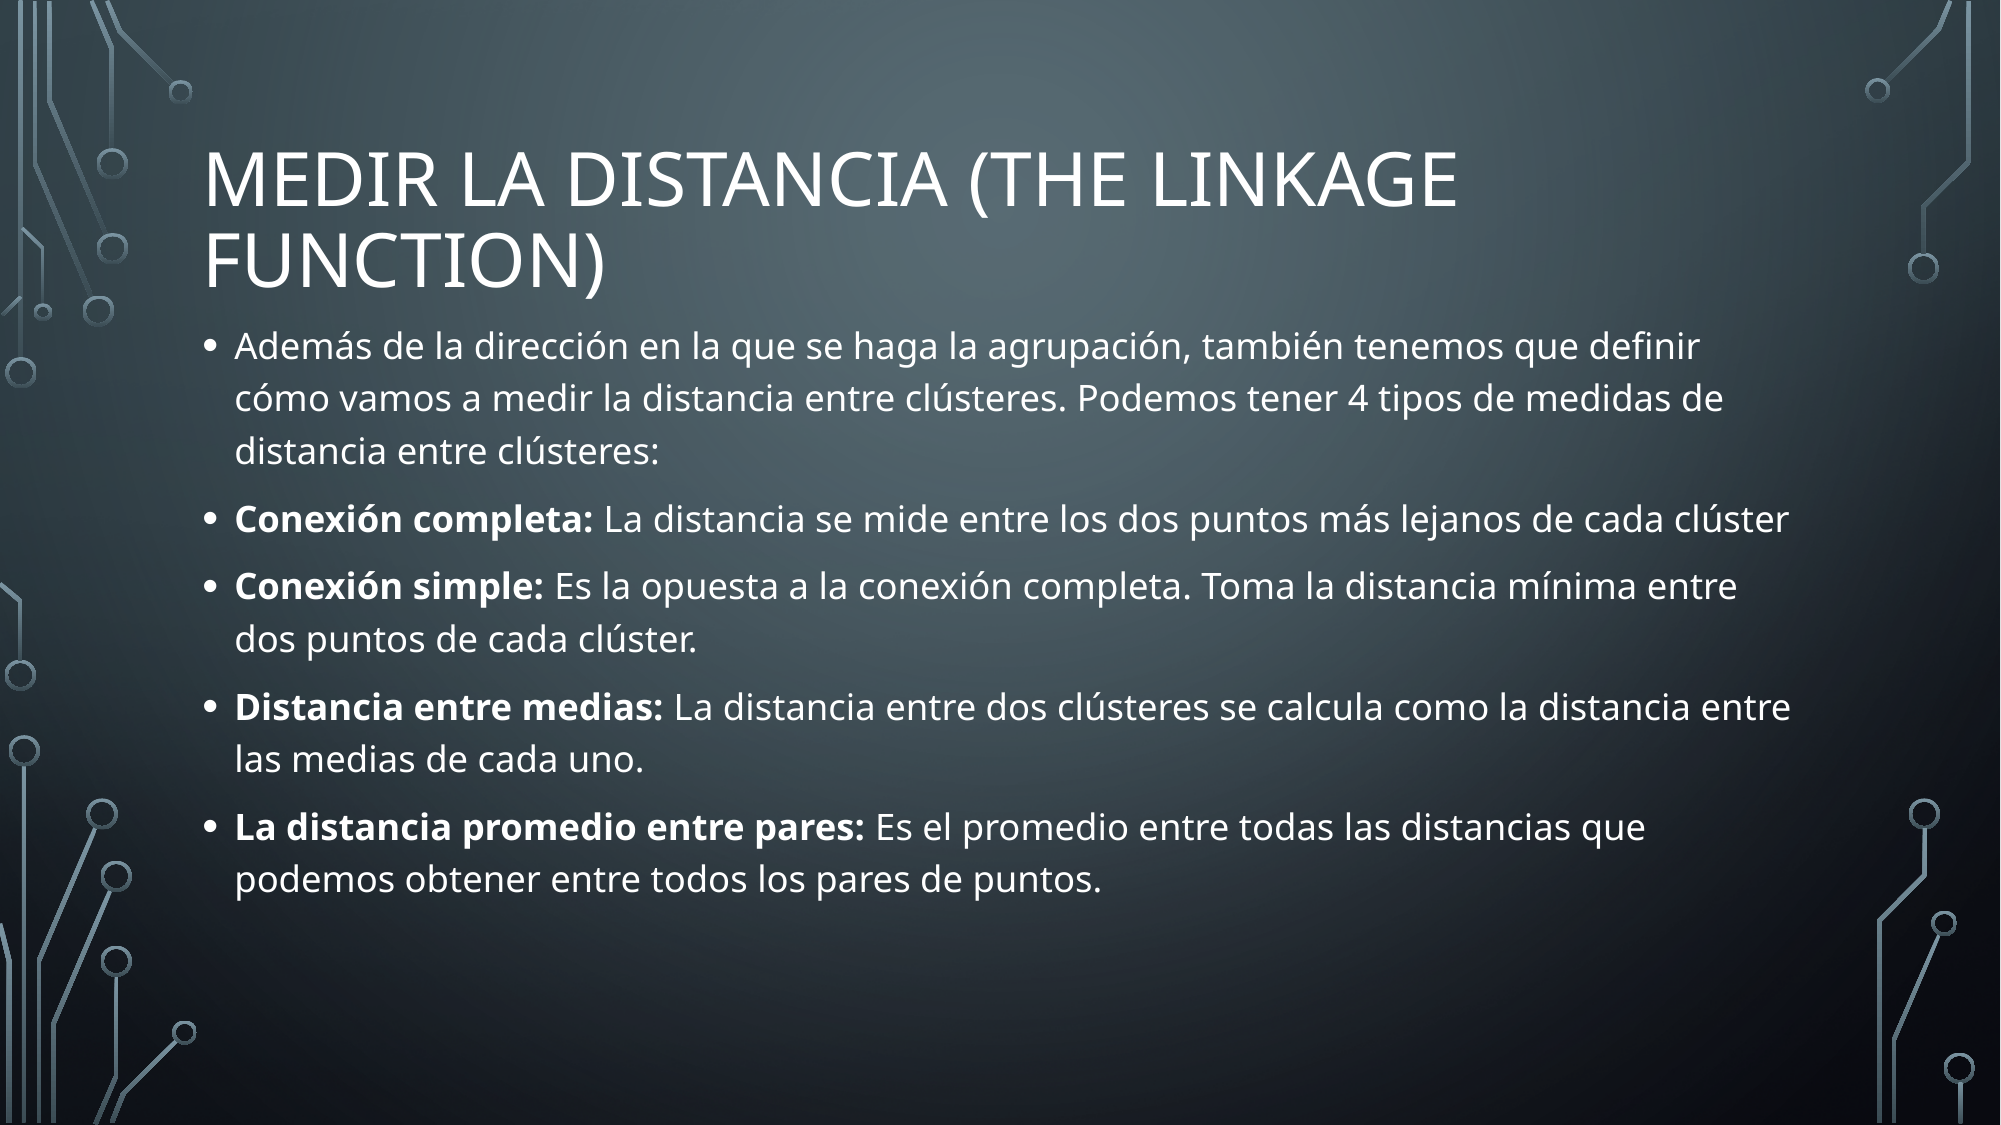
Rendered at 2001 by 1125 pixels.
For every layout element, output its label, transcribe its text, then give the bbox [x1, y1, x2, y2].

list Además de la dirección en la que se haga la agrupación, también tenemos que definir cómo vamos a medir la distancia entre clústeres. Podemos tener 4 tipos de medidas de distancia entre clústeres: Conexión completa: La distancia se mide entre los dos puntos más lejanos de cada clúster Conexión simple: Es la opuesta a la conexión completa. Toma la distancia mínima entre dos puntos de cada clúster. Distancia entre medias: La distancia entre dos clústeres se calcula como la distancia entre las medias de cada uno. La distancia promedio entre pares: Es el promedio entre todas las distancias que podemos obtener entre todos los pares de puntos. [187, 306, 1813, 950]
title Medir la distancia (The Linkage Function) [187, 101, 1813, 306]
